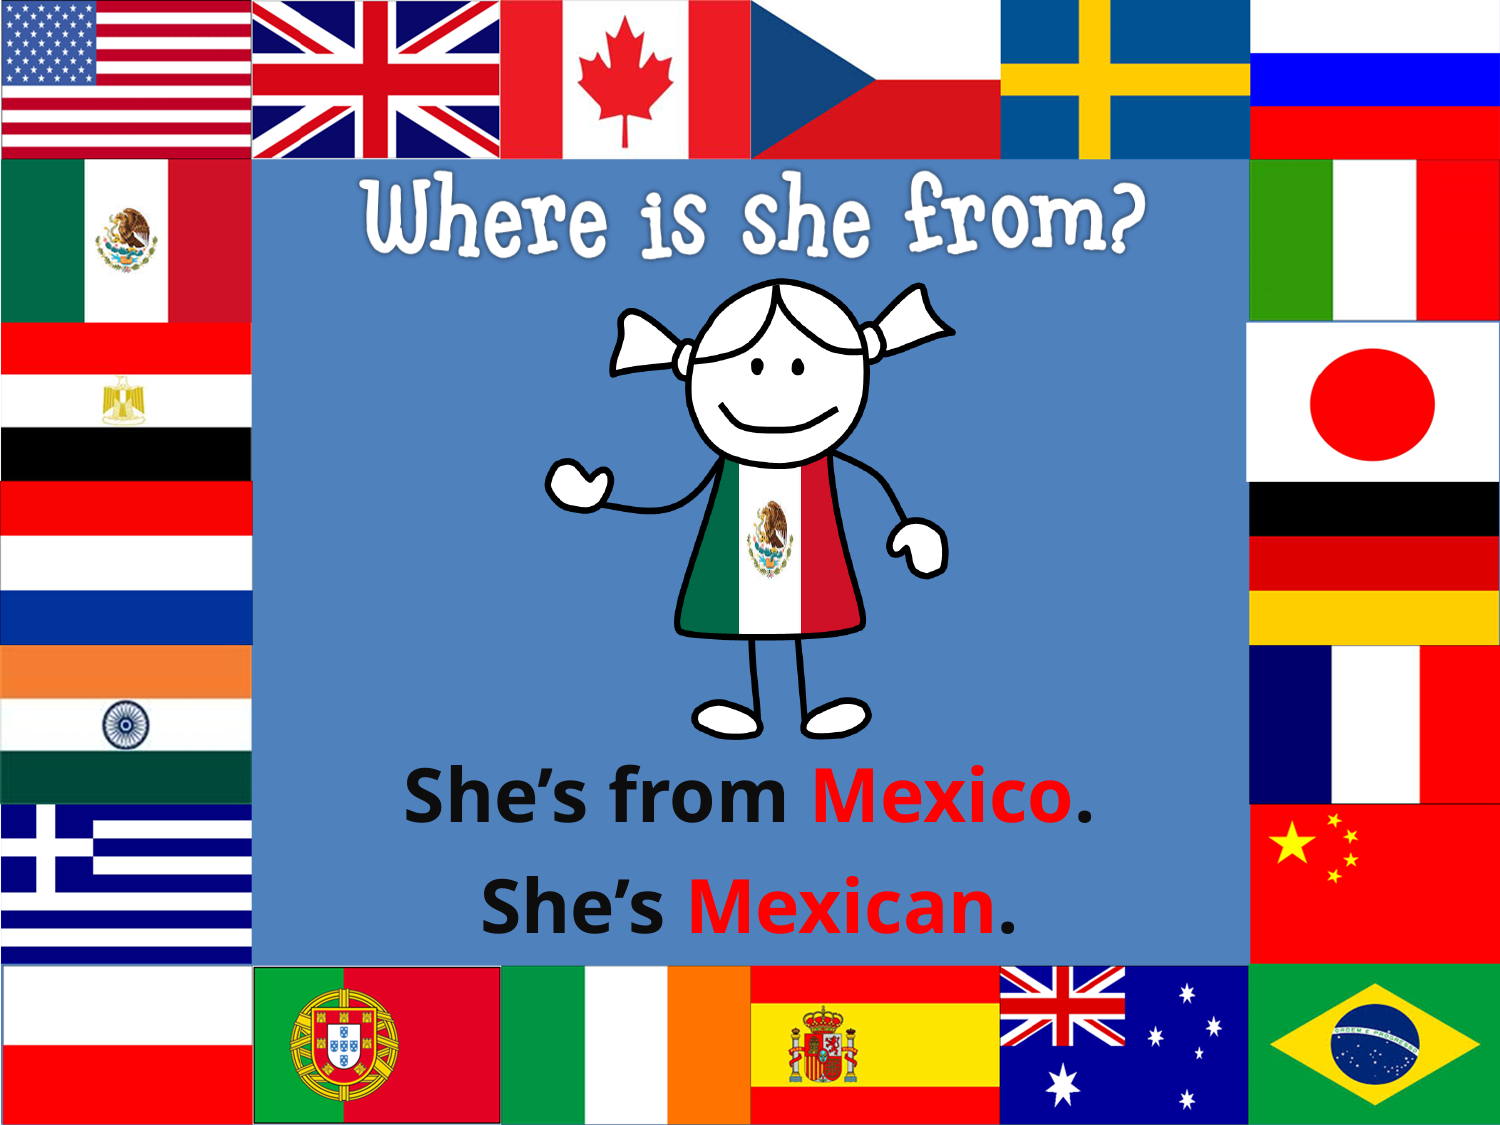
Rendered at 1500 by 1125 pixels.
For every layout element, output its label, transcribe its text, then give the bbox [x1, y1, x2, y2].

text_box She’s Mexican. [465, 850, 1035, 956]
text_box She’s from Mexico. [388, 739, 1112, 845]
picture [0, 0, 1500, 1125]
